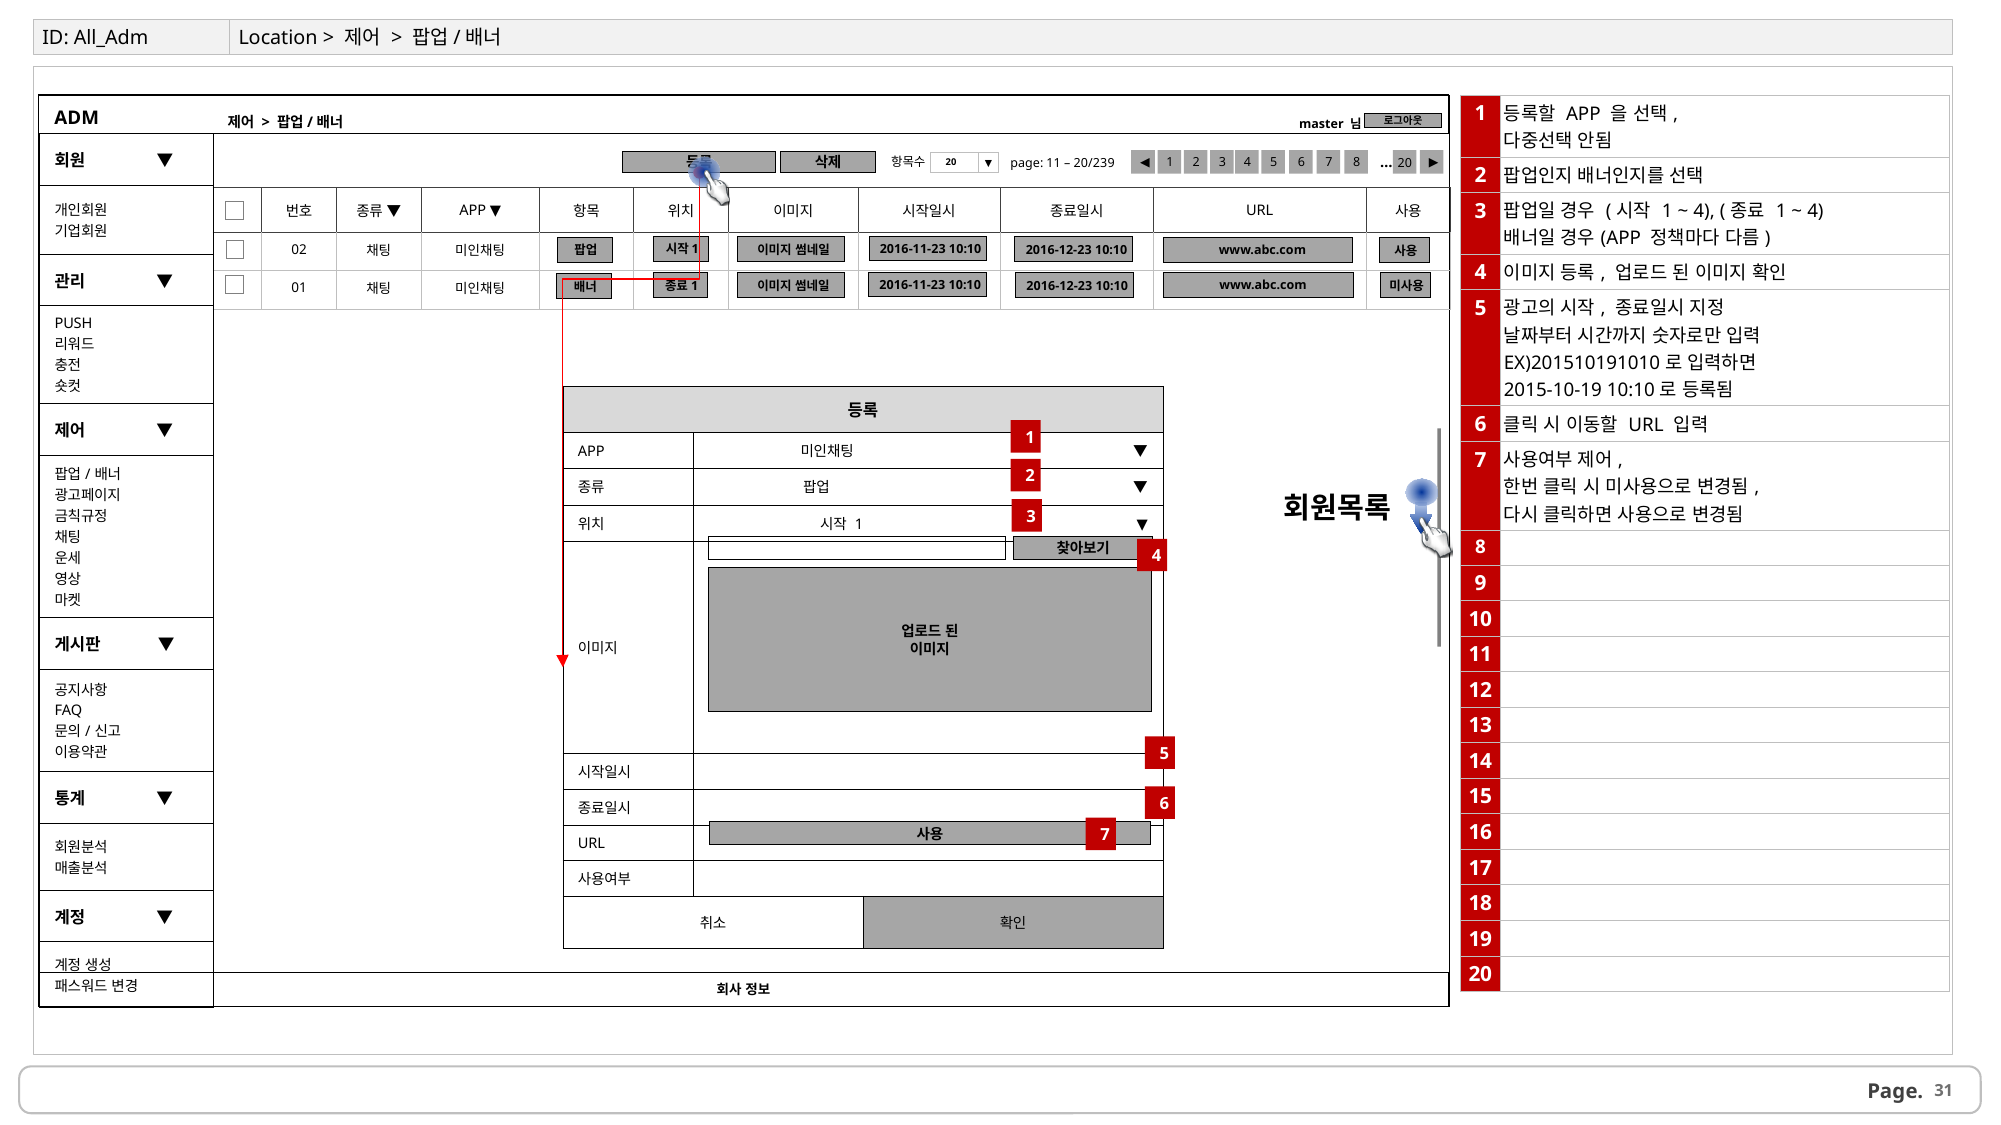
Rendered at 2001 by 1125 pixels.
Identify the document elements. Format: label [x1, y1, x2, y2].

table_cell [1461, 290, 1500, 405]
table_cell [564, 826, 693, 860]
table_cell [1501, 193, 1949, 254]
text_box [35, 15, 1451, 58]
table_cell [1501, 672, 1949, 707]
table_cell [1501, 921, 1949, 956]
table_cell [1461, 601, 1500, 636]
text_box [542, 273, 628, 299]
table_cell [1461, 957, 1500, 991]
table_cell [1154, 263, 1366, 270]
table_cell [634, 280, 728, 309]
slide_number [1501, 1079, 1969, 1105]
table_cell [1461, 850, 1500, 884]
table_cell [337, 233, 421, 270]
table_cell [40, 891, 213, 941]
table_cell [859, 262, 1000, 270]
table_cell [1501, 957, 1949, 991]
table_cell [1501, 531, 1949, 565]
table_cell [40, 306, 213, 403]
table_cell [700, 262, 728, 270]
table_cell [1461, 442, 1500, 530]
table_cell [40, 456, 213, 617]
table_cell [564, 754, 693, 789]
table_cell [540, 271, 633, 309]
table_cell [729, 298, 858, 309]
table_cell [540, 233, 633, 270]
table_cell [694, 754, 1163, 789]
table_cell [694, 469, 1163, 505]
table_header [1367, 188, 1450, 232]
table_cell [40, 670, 213, 771]
table_cell [262, 271, 336, 309]
table_header [1001, 188, 1153, 232]
table_cell [40, 772, 213, 823]
table_cell [1501, 290, 1949, 405]
table_cell [634, 271, 699, 278]
text_box [543, 237, 629, 263]
table_cell [694, 826, 1163, 860]
table_cell [214, 271, 261, 309]
table_cell [422, 271, 539, 309]
table_header [422, 188, 539, 232]
table_cell [1461, 637, 1500, 671]
table_cell [1501, 637, 1949, 671]
table_cell [1001, 262, 1153, 270]
table_cell [694, 542, 1163, 753]
table_cell [694, 790, 1143, 825]
table_cell [1461, 814, 1500, 849]
table_cell [1501, 885, 1949, 920]
table_cell [1501, 779, 1949, 813]
table_cell [694, 506, 1012, 541]
table_cell [868, 433, 1163, 468]
table_cell [1501, 158, 1949, 192]
table_cell [1461, 743, 1500, 778]
table_header [214, 188, 261, 232]
table_header [634, 188, 699, 232]
table_cell [40, 255, 213, 305]
table_cell [564, 861, 693, 896]
table_cell [564, 506, 693, 541]
table_cell [1461, 672, 1500, 707]
table_cell [1501, 566, 1949, 600]
table_cell [1501, 255, 1949, 289]
table_cell [40, 404, 213, 455]
table_cell [1001, 298, 1153, 309]
table_cell [859, 298, 1000, 309]
table_cell [40, 942, 213, 1007]
table_cell [1044, 506, 1163, 537]
table_cell [1461, 406, 1500, 441]
table_cell [40, 824, 213, 890]
table_header [859, 188, 1000, 232]
table_cell [1461, 708, 1500, 742]
table_header [337, 188, 421, 232]
table_cell [1501, 743, 1949, 778]
table_header [262, 188, 336, 232]
table_cell [1461, 158, 1500, 192]
text_box [224, 238, 246, 260]
text_box [36, 93, 1453, 1023]
table_header [1501, 96, 1949, 157]
table_header [868, 387, 1163, 432]
text_box [639, 271, 1446, 298]
table_cell [1367, 271, 1450, 309]
table_cell [1501, 708, 1949, 742]
table_cell [563, 280, 633, 309]
table_cell [214, 233, 261, 270]
table_header [700, 206, 728, 232]
table_cell [729, 262, 858, 270]
table_cell [564, 790, 693, 825]
table_cell [1461, 193, 1500, 254]
table_header [1461, 96, 1500, 157]
table_cell [40, 186, 213, 254]
table_cell [1461, 921, 1500, 956]
table_cell [1501, 850, 1949, 884]
table_cell [1367, 233, 1450, 270]
table_cell [1461, 779, 1500, 813]
table_cell [1154, 298, 1366, 309]
table_header [40, 134, 213, 185]
table_cell [564, 477, 693, 505]
table_cell [1461, 885, 1500, 920]
table_header [540, 188, 633, 232]
table_cell [1154, 233, 1366, 237]
text_box [224, 199, 246, 221]
table_cell [1501, 814, 1949, 849]
table_cell [1461, 531, 1500, 565]
table_cell [1501, 406, 1949, 441]
text_box [224, 273, 246, 295]
table_cell [1461, 566, 1500, 600]
table_header [1154, 188, 1366, 232]
table_cell [694, 861, 1163, 896]
text_box [639, 235, 1445, 263]
table_cell [634, 233, 699, 270]
table_cell [262, 233, 336, 270]
table_cell [1501, 601, 1949, 636]
table_cell [1461, 255, 1500, 289]
table_cell [564, 897, 863, 948]
table_header [729, 188, 858, 232]
table_cell [337, 271, 421, 309]
table_cell [40, 618, 213, 669]
table_cell [1501, 442, 1949, 530]
table_cell [1152, 821, 1163, 825]
table_cell [422, 233, 539, 270]
table_cell [864, 897, 1163, 948]
table_cell [564, 542, 693, 753]
